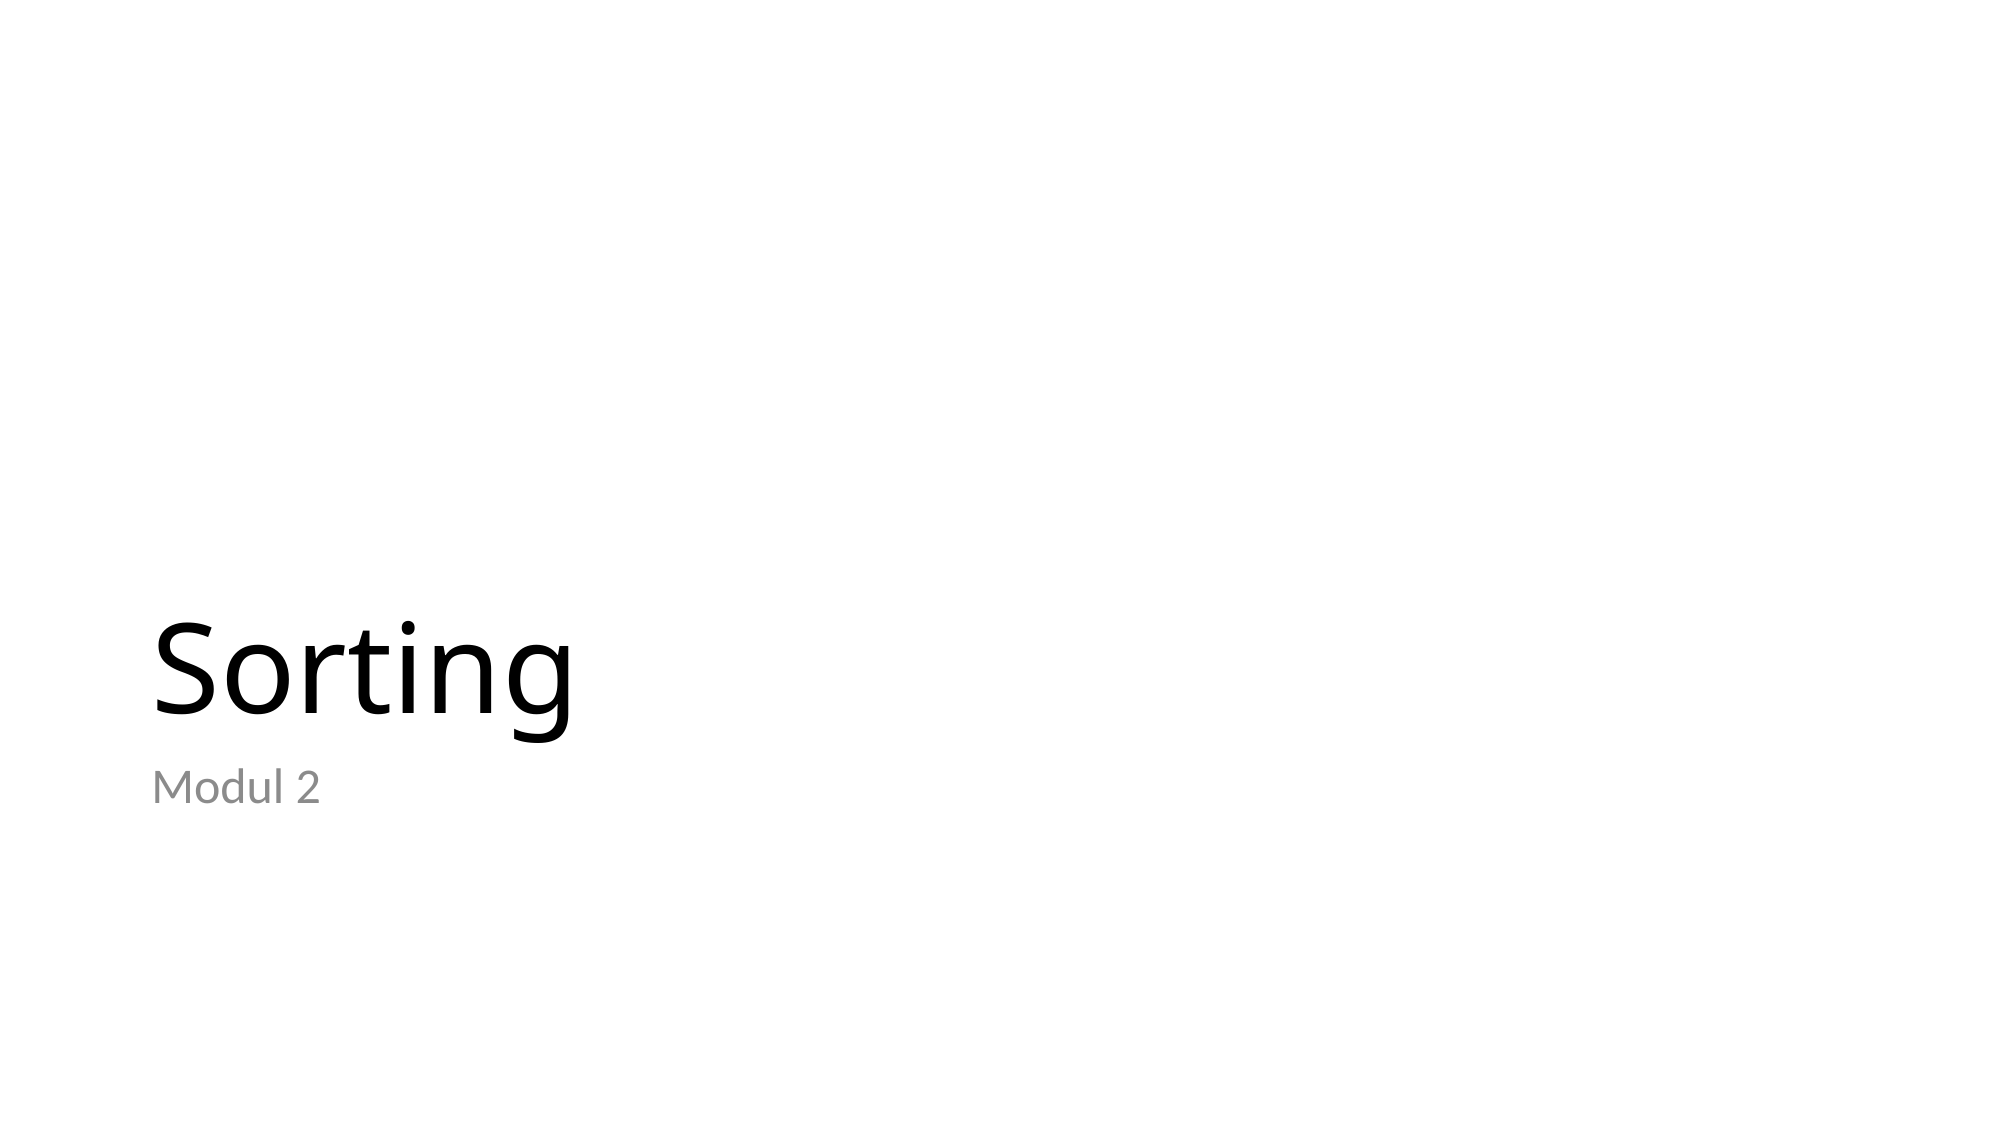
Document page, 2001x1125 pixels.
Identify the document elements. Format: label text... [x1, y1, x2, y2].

list Modul 2 [136, 752, 1862, 999]
title Sorting [136, 280, 1862, 749]
